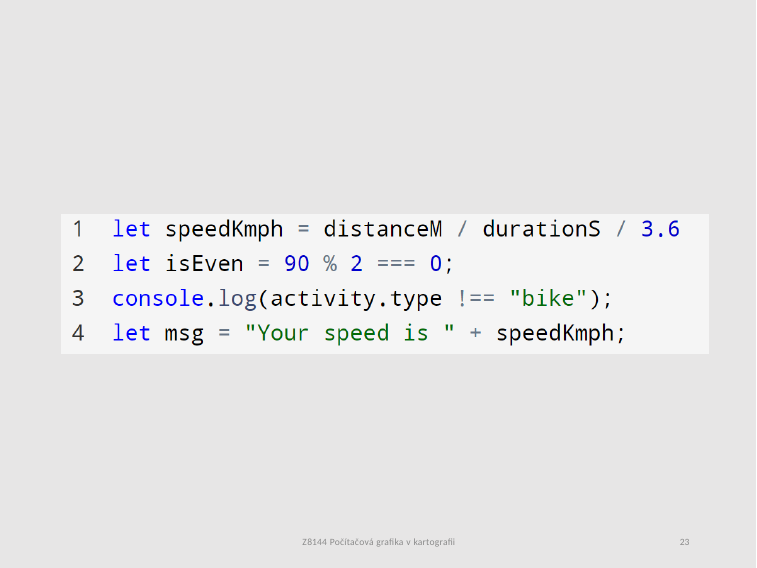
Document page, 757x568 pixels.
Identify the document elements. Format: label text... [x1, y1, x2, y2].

slide_number 23 [534, 526, 705, 557]
picture [61, 214, 709, 354]
footer Z8144 Počítačová grafika v kartografii [250, 526, 506, 557]
